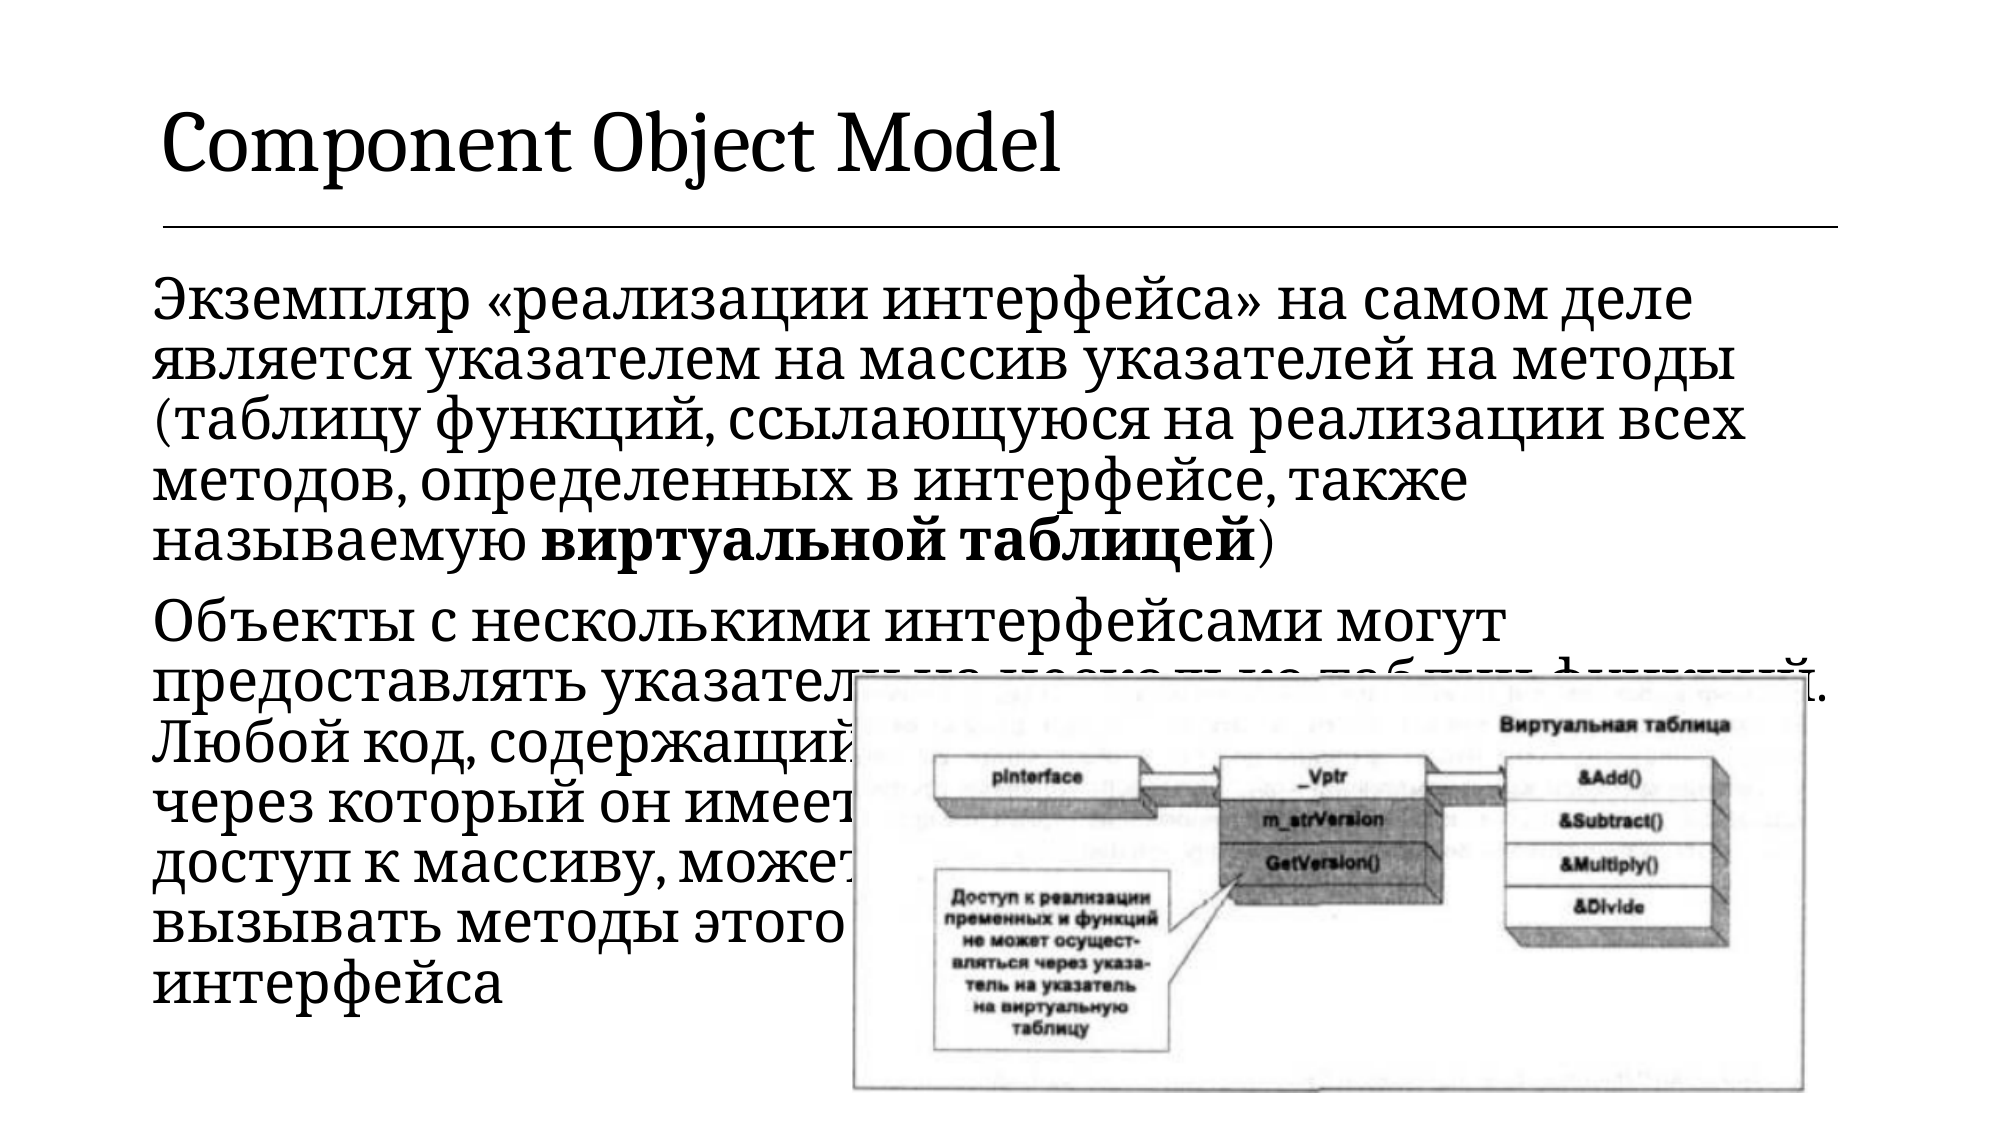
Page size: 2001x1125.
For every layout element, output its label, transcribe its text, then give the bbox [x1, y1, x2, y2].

list Экземпляр «реализации интерфейса» на самом деле является указателем на массив указателей на методы (таблицу функций, ссылающуюся на реализации всех методов, определенных в интерфейсе, также называемую виртуальной таблицей) Объекты с несколькими интерфейсами могут предоставлять указатели на несколько таблиц функций. Любой код, содержащий указатель, через который он имеет доступ к массиву, может вызывать методы этого интерфейса [137, 263, 1871, 1104]
table_header Component Object Model [163, 60, 1838, 226]
picture [852, 673, 1808, 1093]
